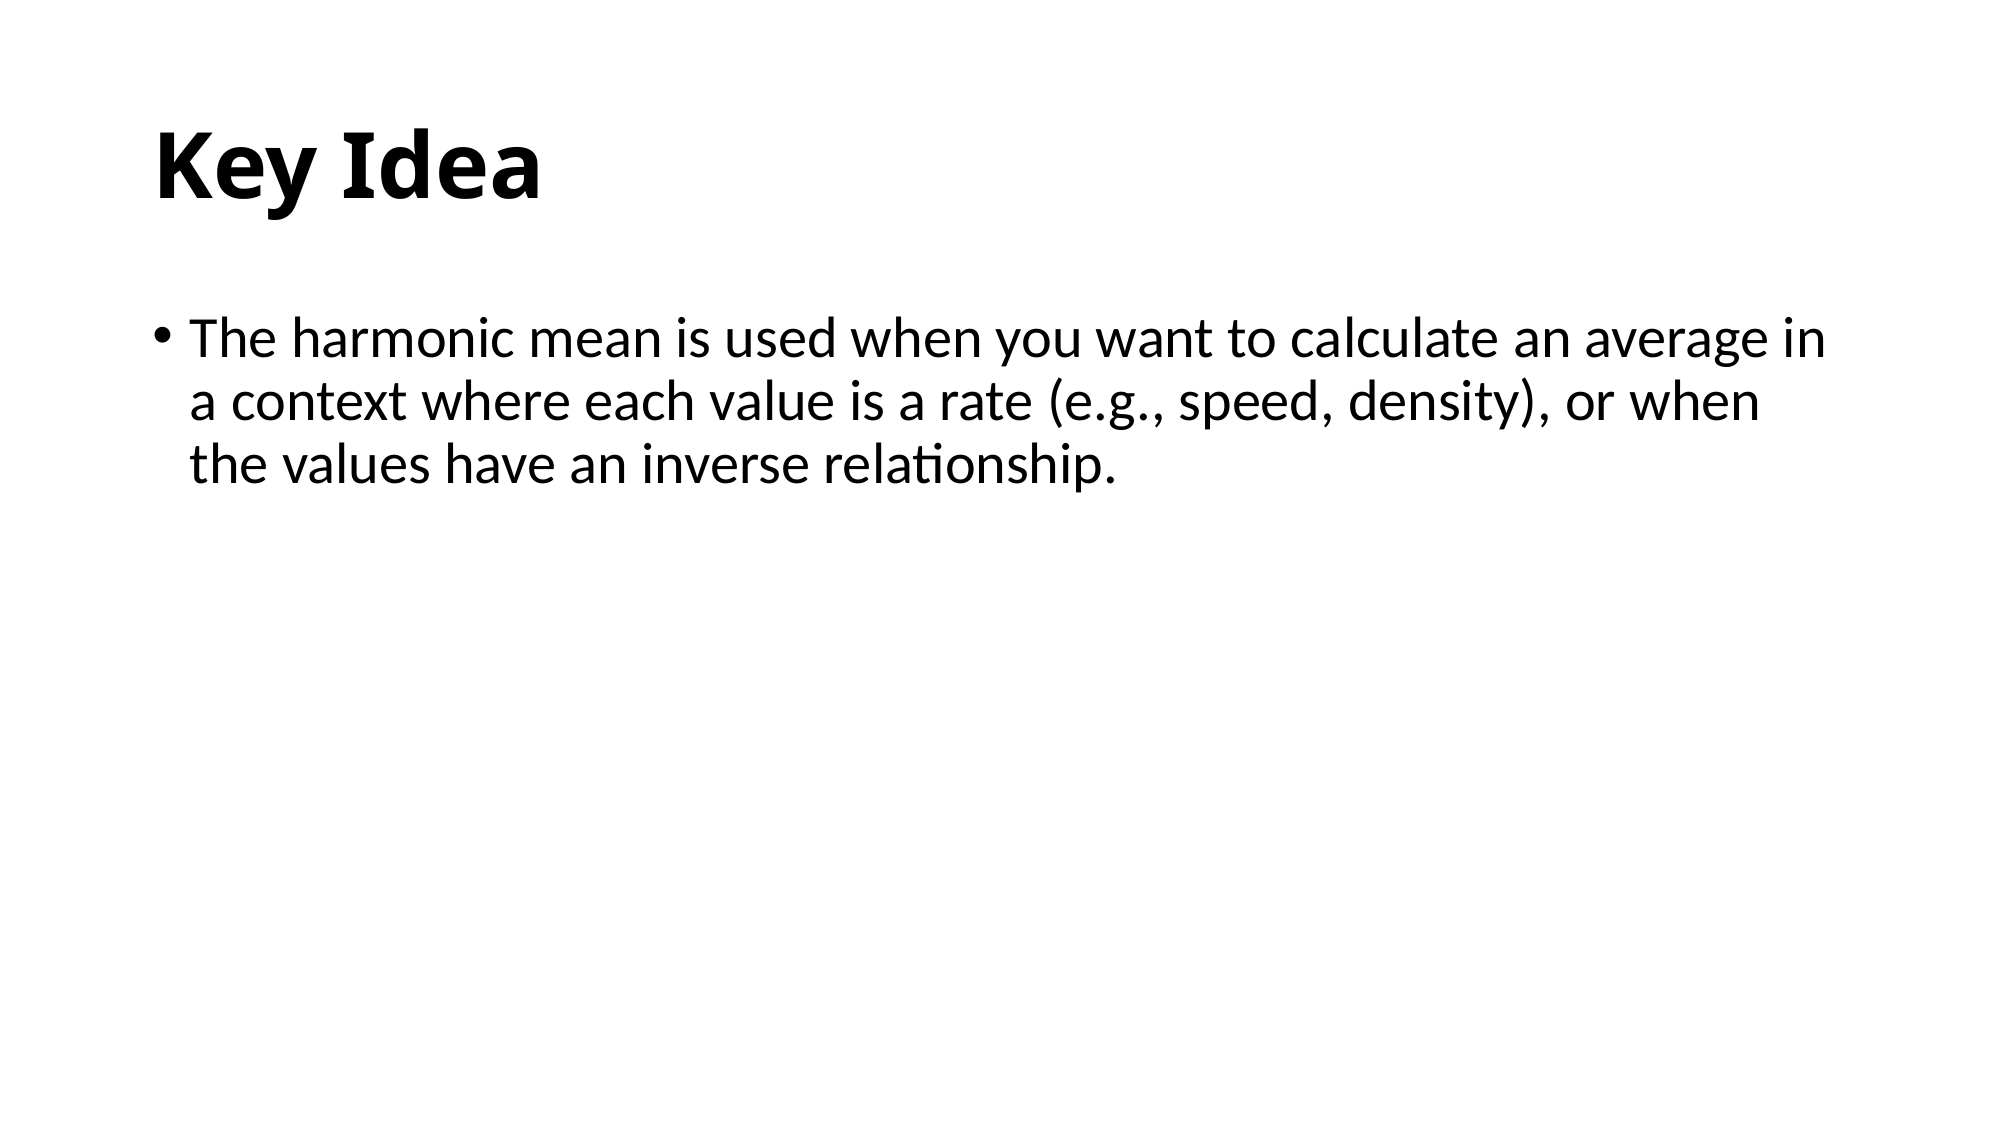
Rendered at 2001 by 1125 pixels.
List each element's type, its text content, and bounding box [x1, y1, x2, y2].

title Key Idea [137, 59, 1863, 278]
list The harmonic mean is used when you want to calculate an average in a context where each value is a rate (e.g., speed, density), or when the values have an inverse relationship. [137, 299, 1863, 1014]
